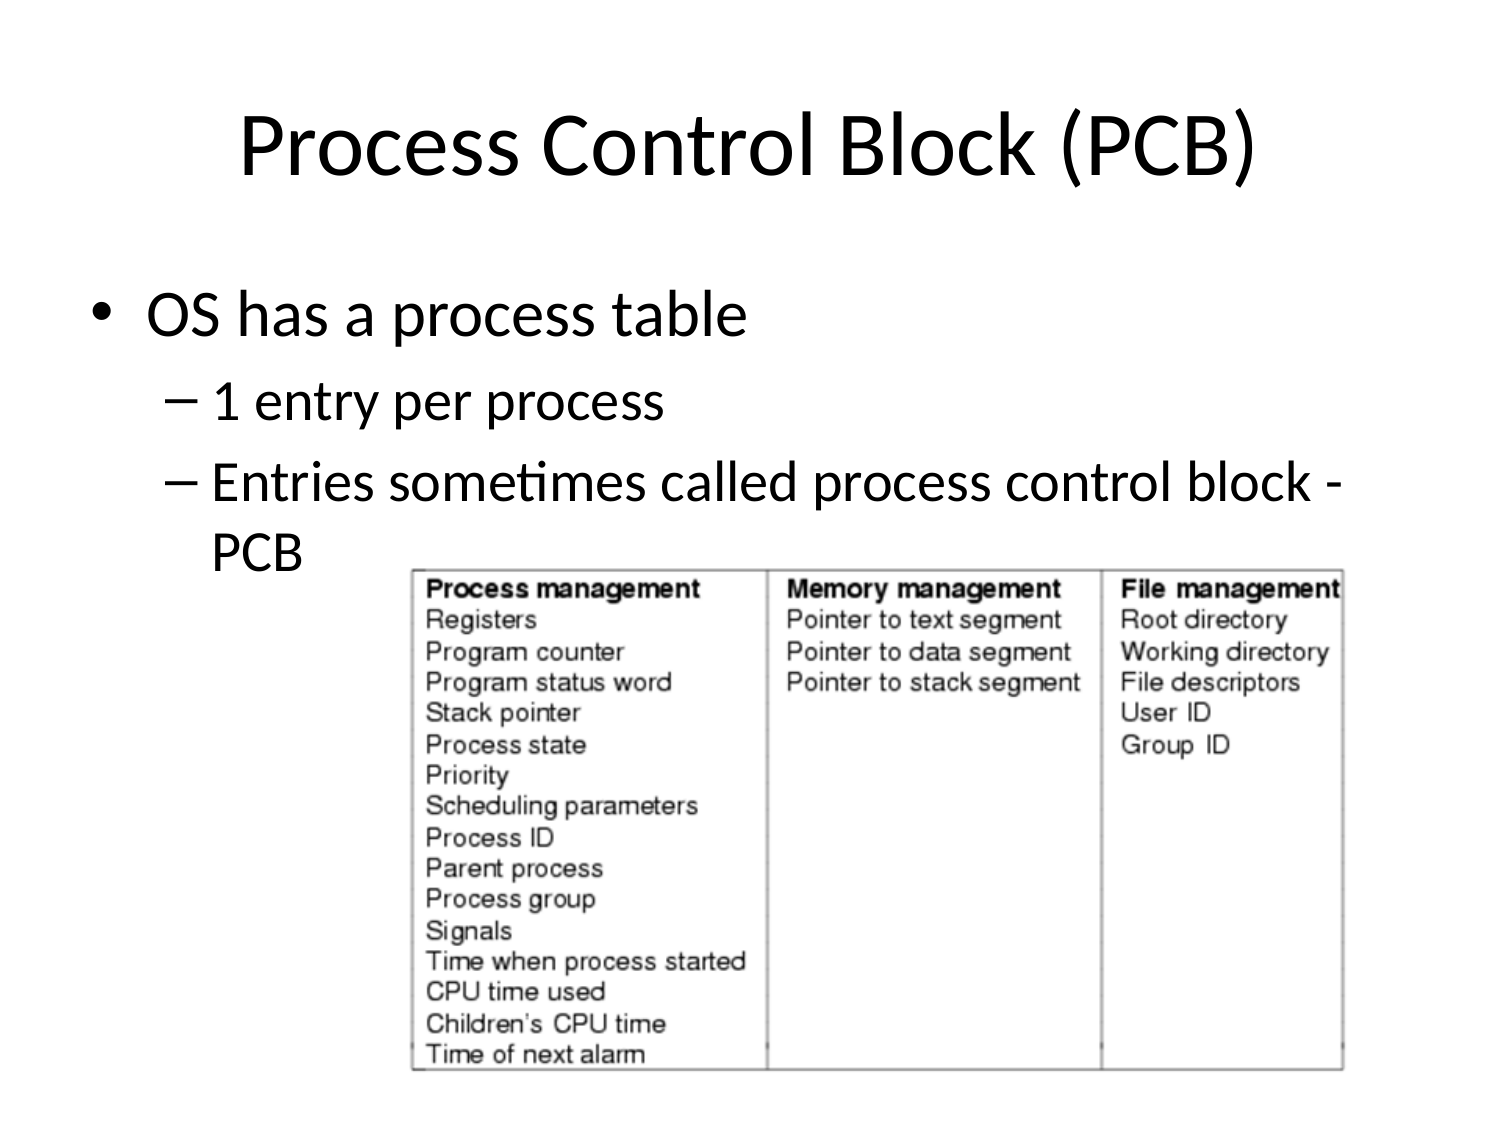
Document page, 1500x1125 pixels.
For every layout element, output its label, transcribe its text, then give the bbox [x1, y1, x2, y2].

list OS has a process table 1 entry per process Entries sometimes called process control block - PCB [75, 262, 1425, 1005]
picture [407, 550, 1353, 1080]
title Process Control Block (PCB) [75, 45, 1425, 233]
